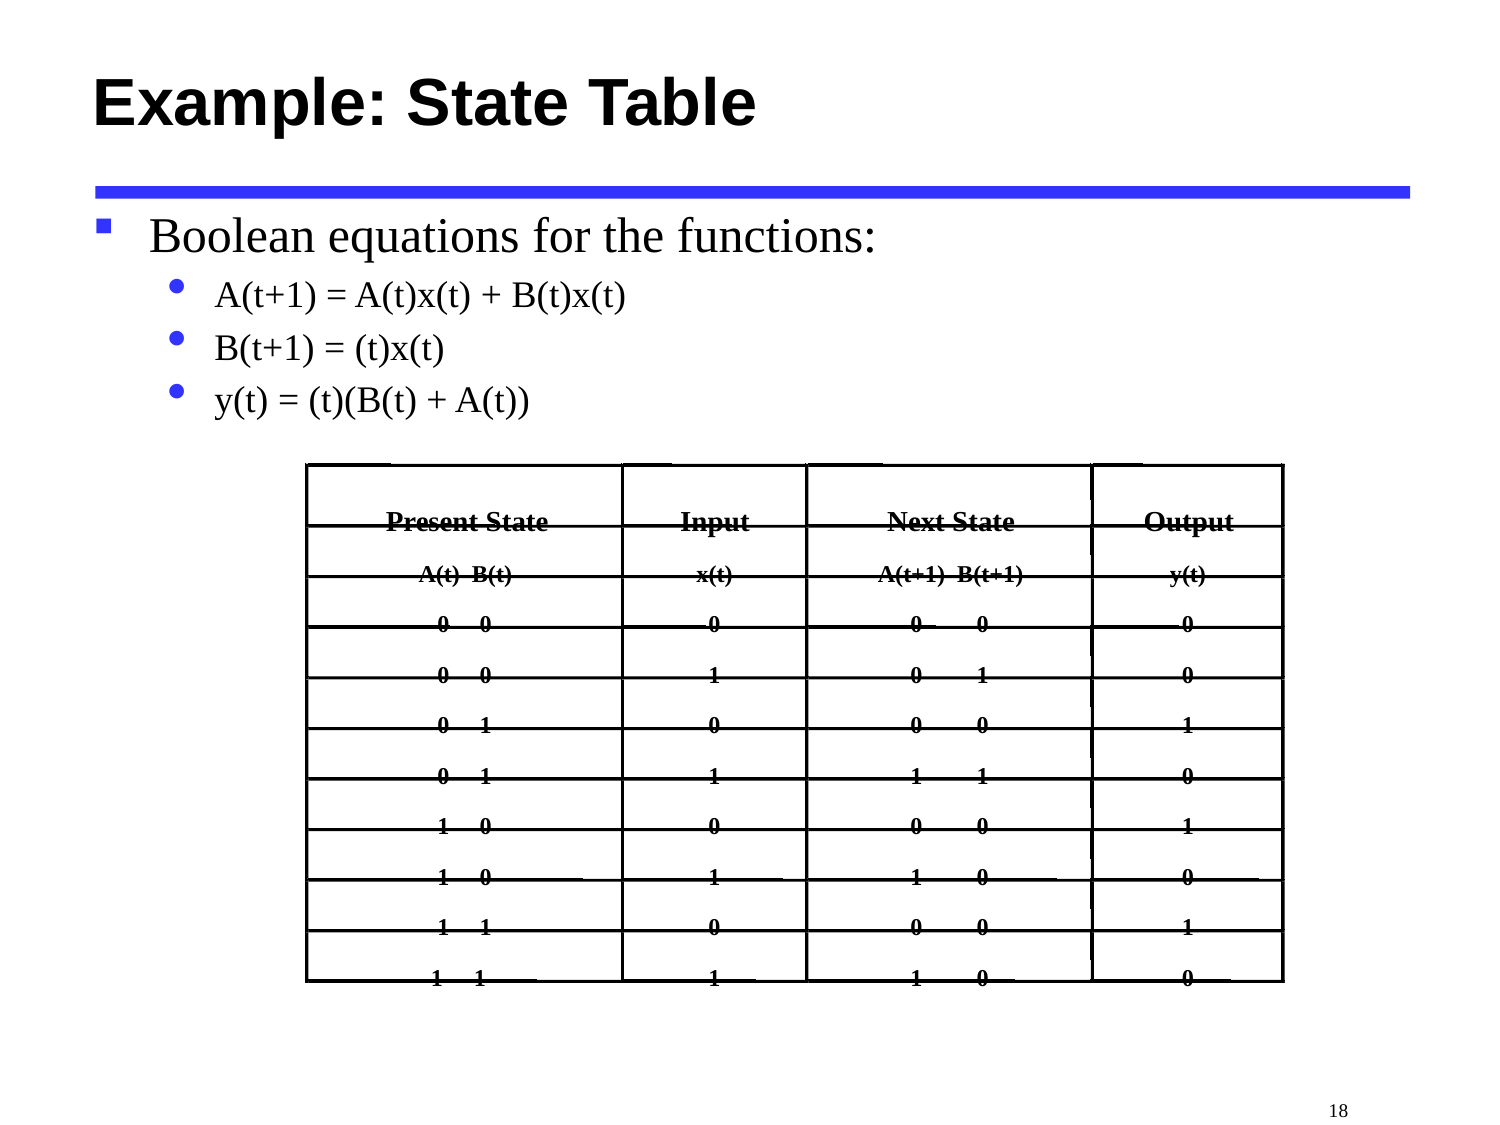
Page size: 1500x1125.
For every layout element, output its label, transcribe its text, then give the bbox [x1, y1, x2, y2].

slide_number 18 [1185, 1068, 1500, 1125]
title Example: State Table [77, 15, 1353, 183]
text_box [305, 463, 1285, 1010]
